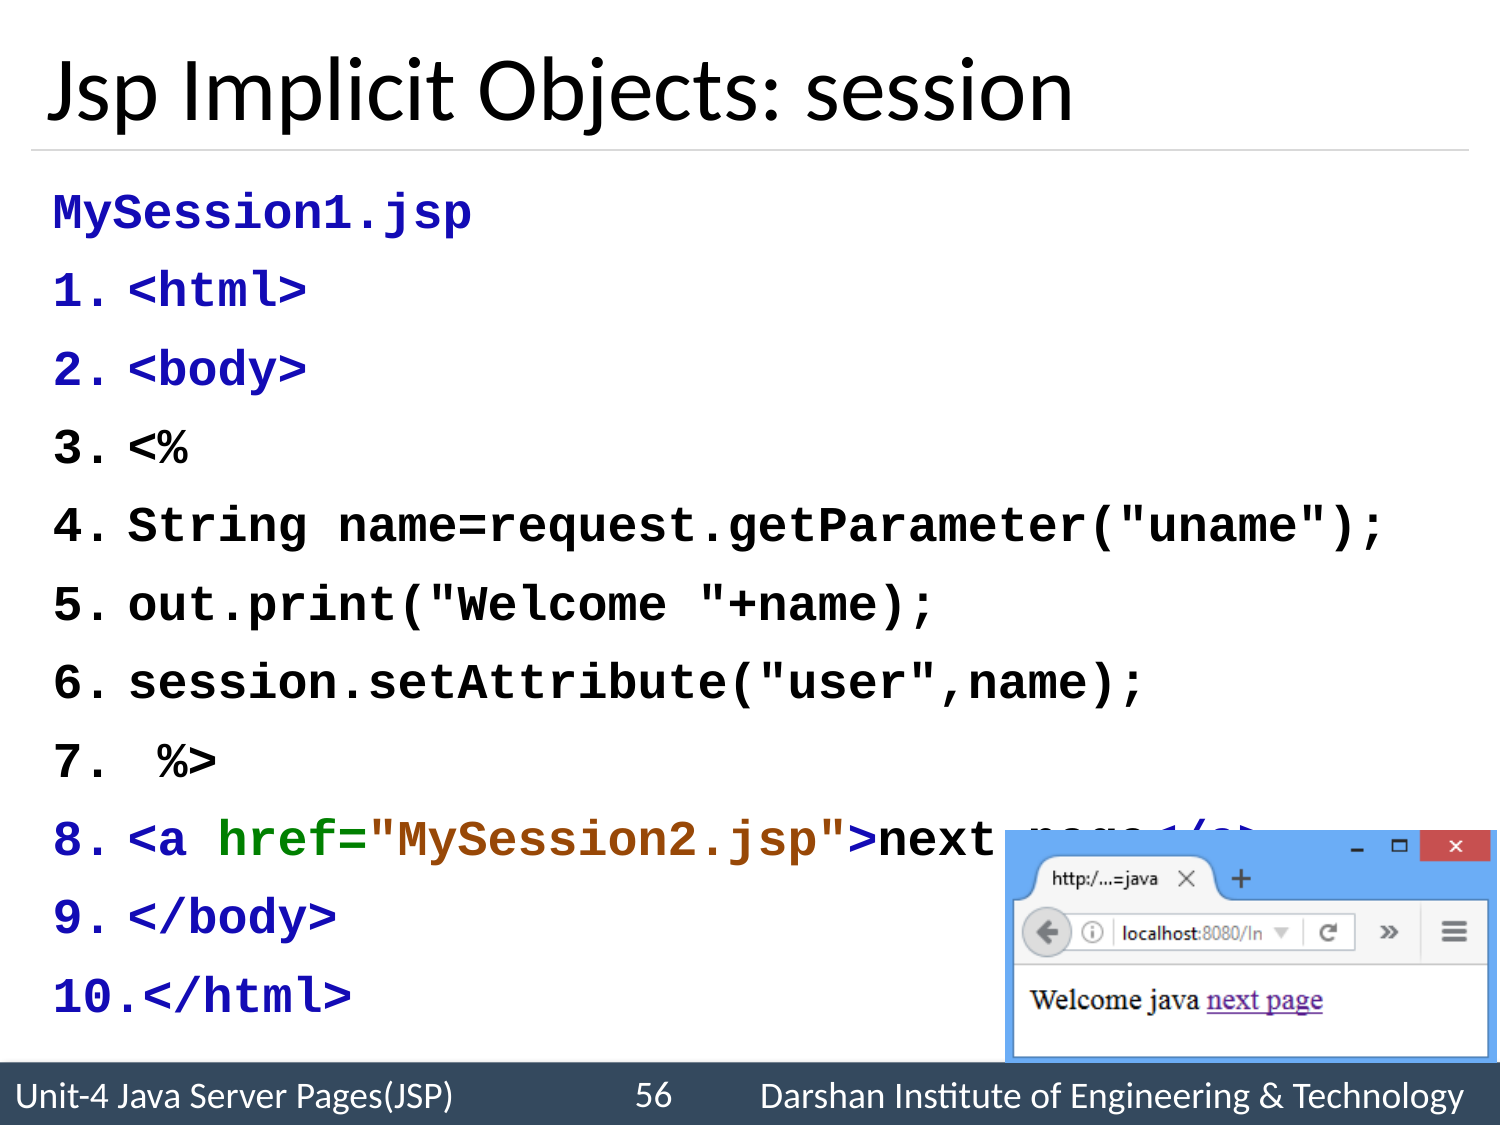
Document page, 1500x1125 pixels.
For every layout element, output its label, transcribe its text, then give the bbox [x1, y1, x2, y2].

picture [1005, 830, 1497, 1063]
title Jsp Implicit Objects: session [31, 17, 1469, 150]
list MySession1.jsp <html> <body> <% String name=request.getParameter("uname"); out.print("Welcome "+name); session.setAttribute("user",name); %> <a href="MySession2.jsp">next page</a> </body> </html> [37, 162, 1475, 1038]
slide_number 56 [587, 1062, 688, 1123]
